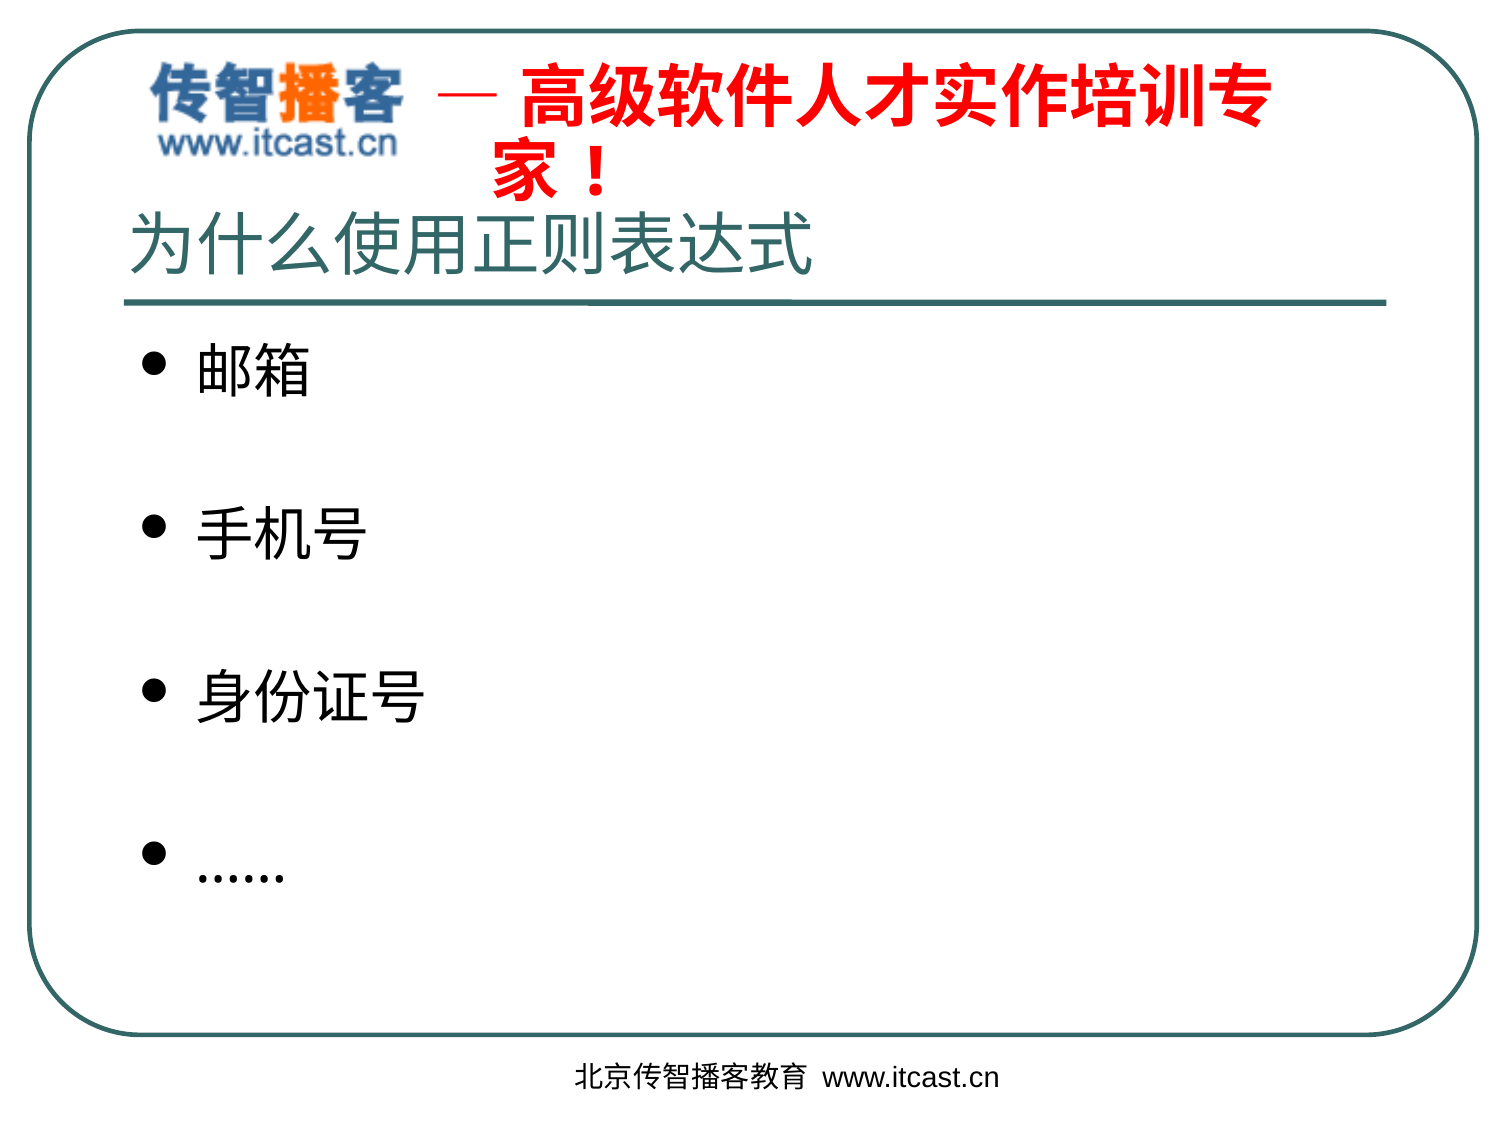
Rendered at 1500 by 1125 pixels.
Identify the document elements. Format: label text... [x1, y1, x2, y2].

footer 北京传智播客教育 www.itcast.cn [549, 1050, 1026, 1125]
title 为什么使用正则表达式 [112, 54, 1375, 291]
list 邮箱 手机号 身份证号 …… [123, 326, 1387, 999]
